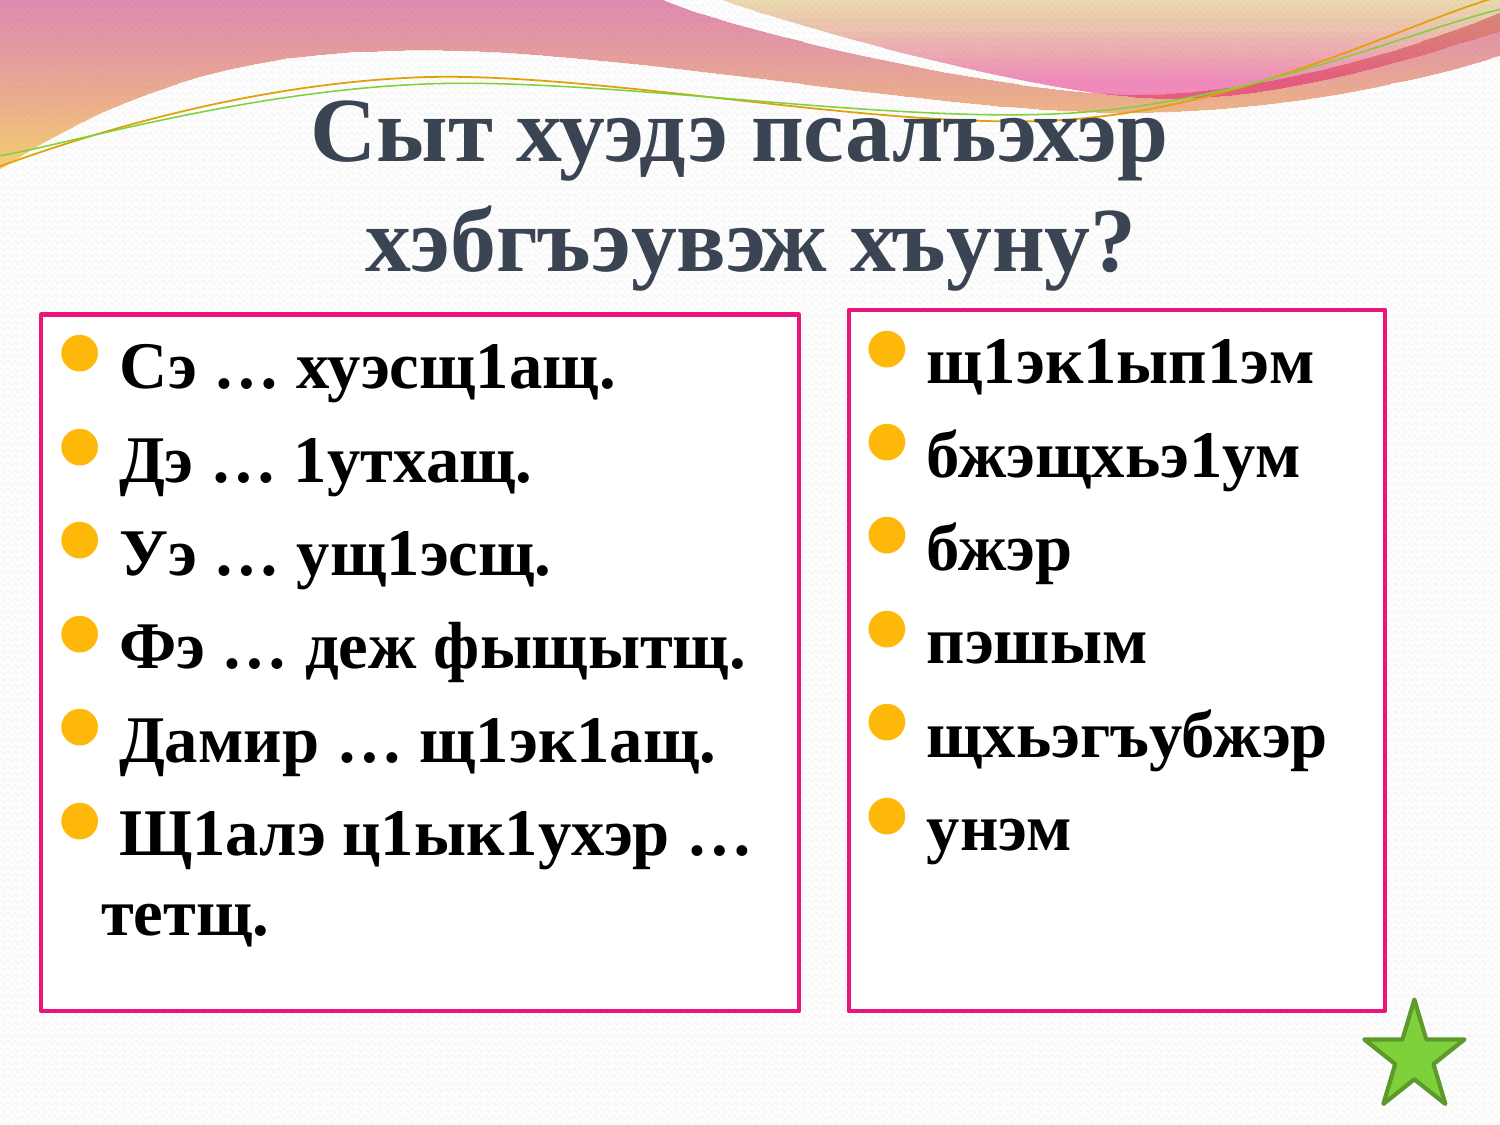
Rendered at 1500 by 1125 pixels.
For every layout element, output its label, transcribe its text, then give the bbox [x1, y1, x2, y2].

title Сыт хуэдэ псалъэхэр хэбгъэувэж хъуну? [76, 101, 1427, 290]
text_box щ1эк1ып1эм бжэщхьэ1ум бжэр пэшым щхьэгъубжэр унэм [847, 308, 1387, 1013]
text_box [1362, 997, 1467, 1106]
list Сэ … хуэсщ1ащ. Дэ … 1утхащ. Уэ … ущ1эсщ. Фэ … деж фыщытщ. Дамир … щ1эк1ащ. Щ1алэ ц1ык1ухэр … тетщ. [39, 312, 801, 1013]
